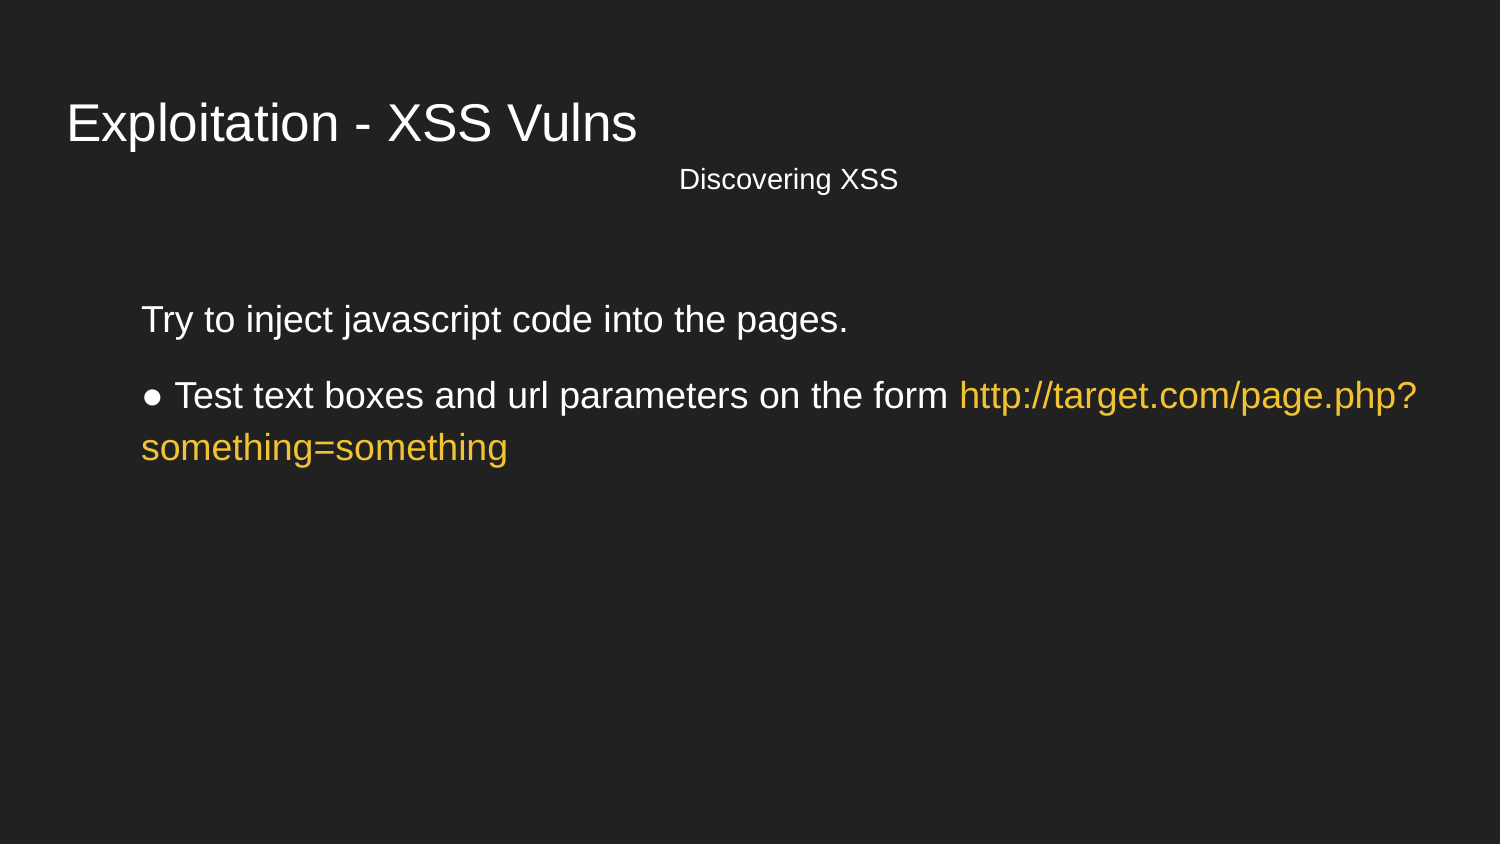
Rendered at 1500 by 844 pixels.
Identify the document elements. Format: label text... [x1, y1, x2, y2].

title Exploitation - XSS Vulns [51, 72, 1449, 167]
list Try to inject javascript code into the pages. ● Test text boxes and url parameters on the form http://target.com/page.php?something=something [51, 272, 1449, 727]
text_box Discovering XSS [664, 145, 1186, 211]
